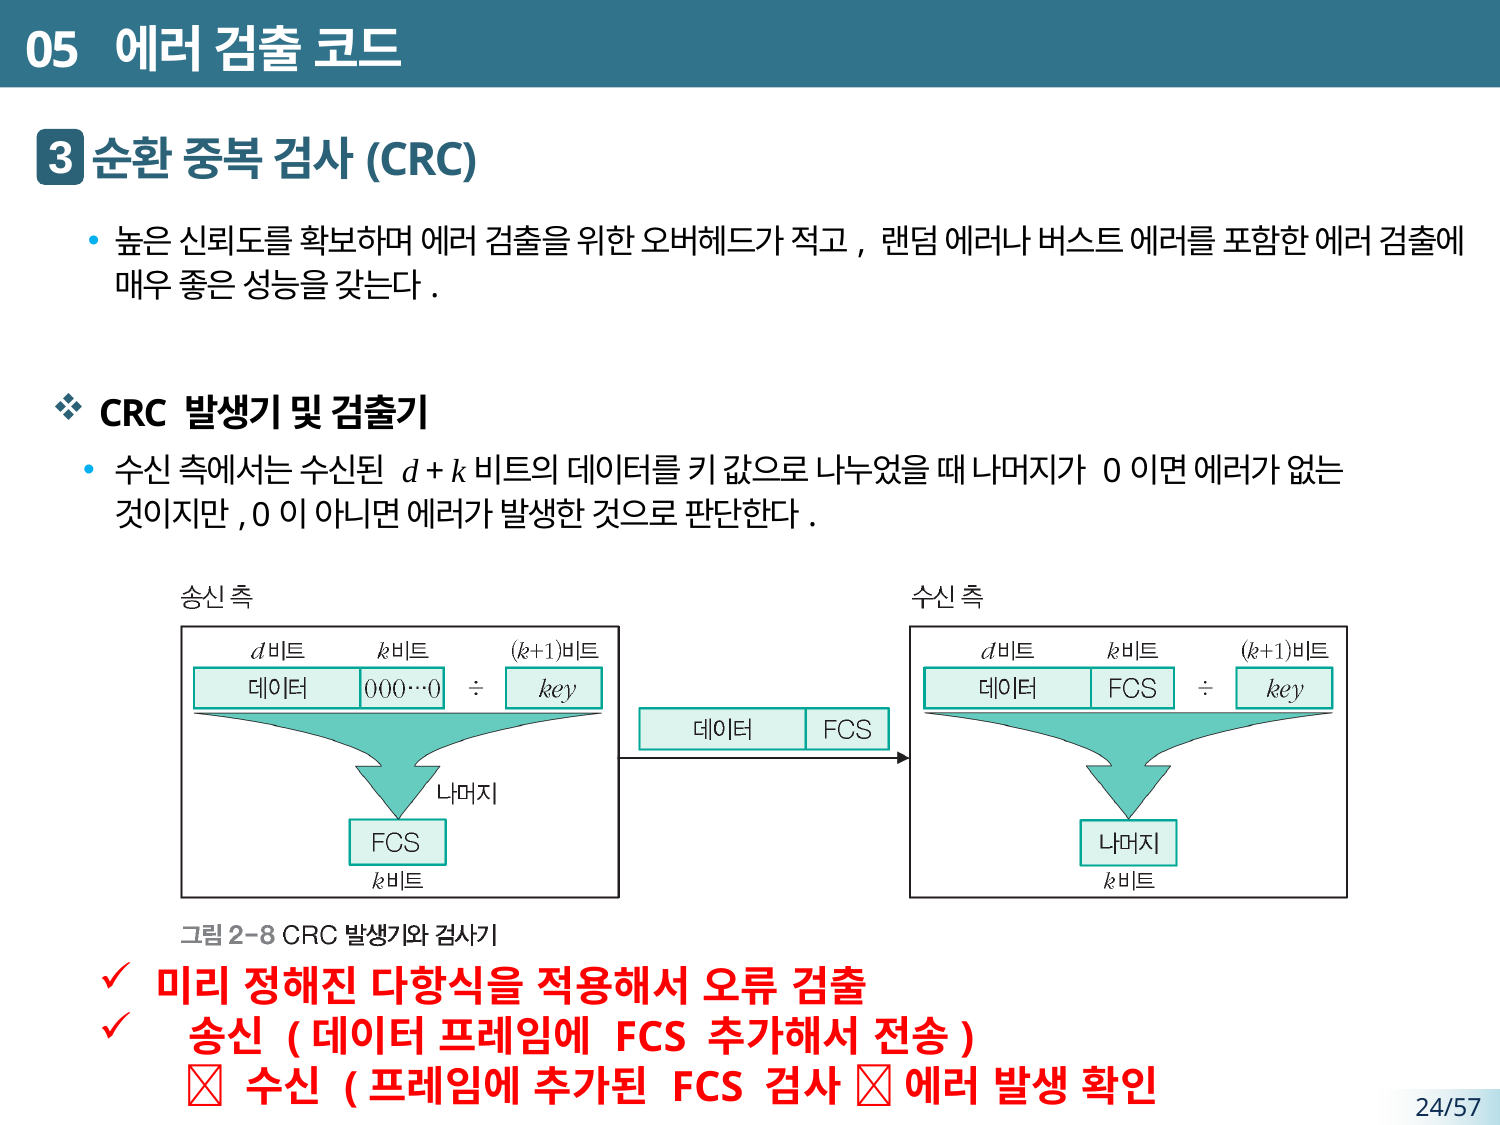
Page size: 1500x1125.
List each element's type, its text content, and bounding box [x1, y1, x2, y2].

text_box 미리 정해진 다항식을 적용해서 오류 검출 송신 (데이터 프레임에 FCS 추가해서 전송)  수신 (프레임에 추가된 FCS 검사  에러 발생 확인 [83, 952, 1435, 1118]
list 순환 중복 검사(CRC) 높은 신뢰도를 확보하며 에러 검출을 위한 오버헤드가 적고, 랜덤 에러나 버스트 에러를 포함한 에러 검출에 매우 좋은 성능을 갖는다. CRC 발생기 및 검출기 수신 측에서는 수신된 d + k비트의 데이터를 키 값으로 나누었을 때 나머지가 0이면 에러가 없는 것이지만, 0이 아니면 에러가 발생한 것으로 판단한다. [10, 116, 1481, 1047]
picture [170, 574, 1355, 953]
title 05 에러 검출 코드 [10, 8, 1288, 87]
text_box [32, 119, 90, 191]
